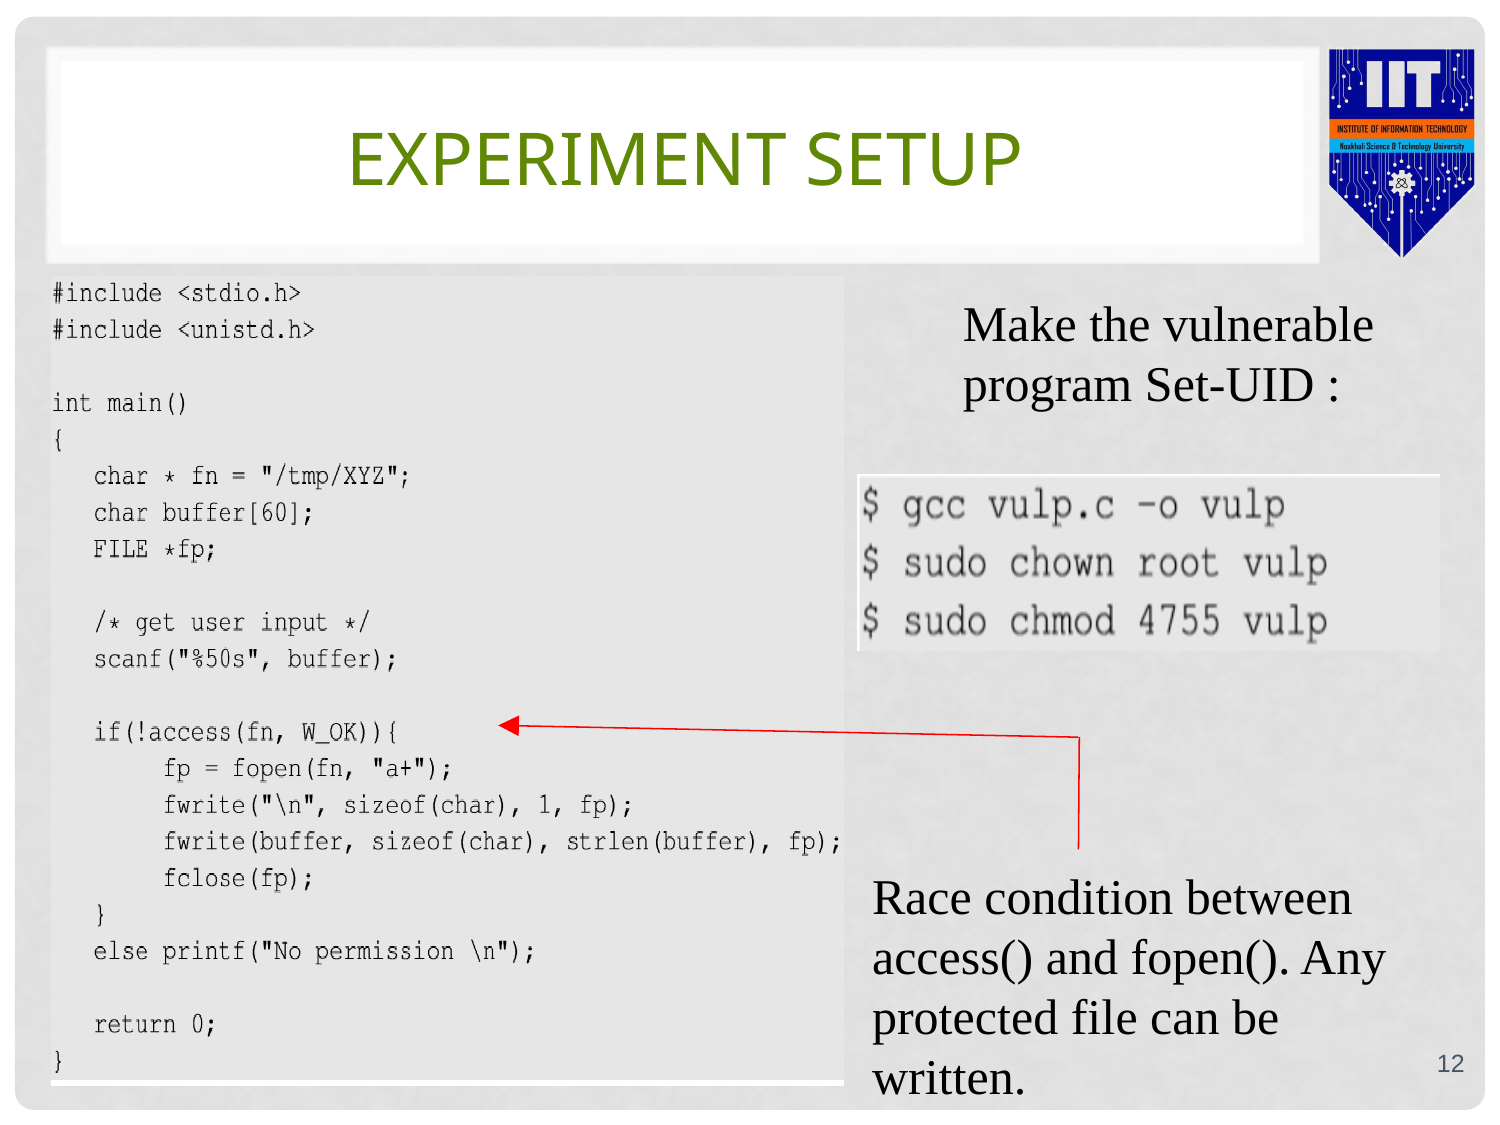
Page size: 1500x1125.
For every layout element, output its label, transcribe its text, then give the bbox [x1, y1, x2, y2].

list Race condition between access() and fopen(). Any protected file can be written. [857, 849, 1423, 1080]
list Make the vulnerable program Set-UID : [947, 276, 1500, 453]
slide_number 12 [1389, 1019, 1480, 1106]
picture [1319, 45, 1485, 263]
picture [856, 474, 1440, 651]
title Experiment Setup [51, 97, 1320, 223]
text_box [498, 725, 1079, 738]
picture [50, 276, 845, 1086]
